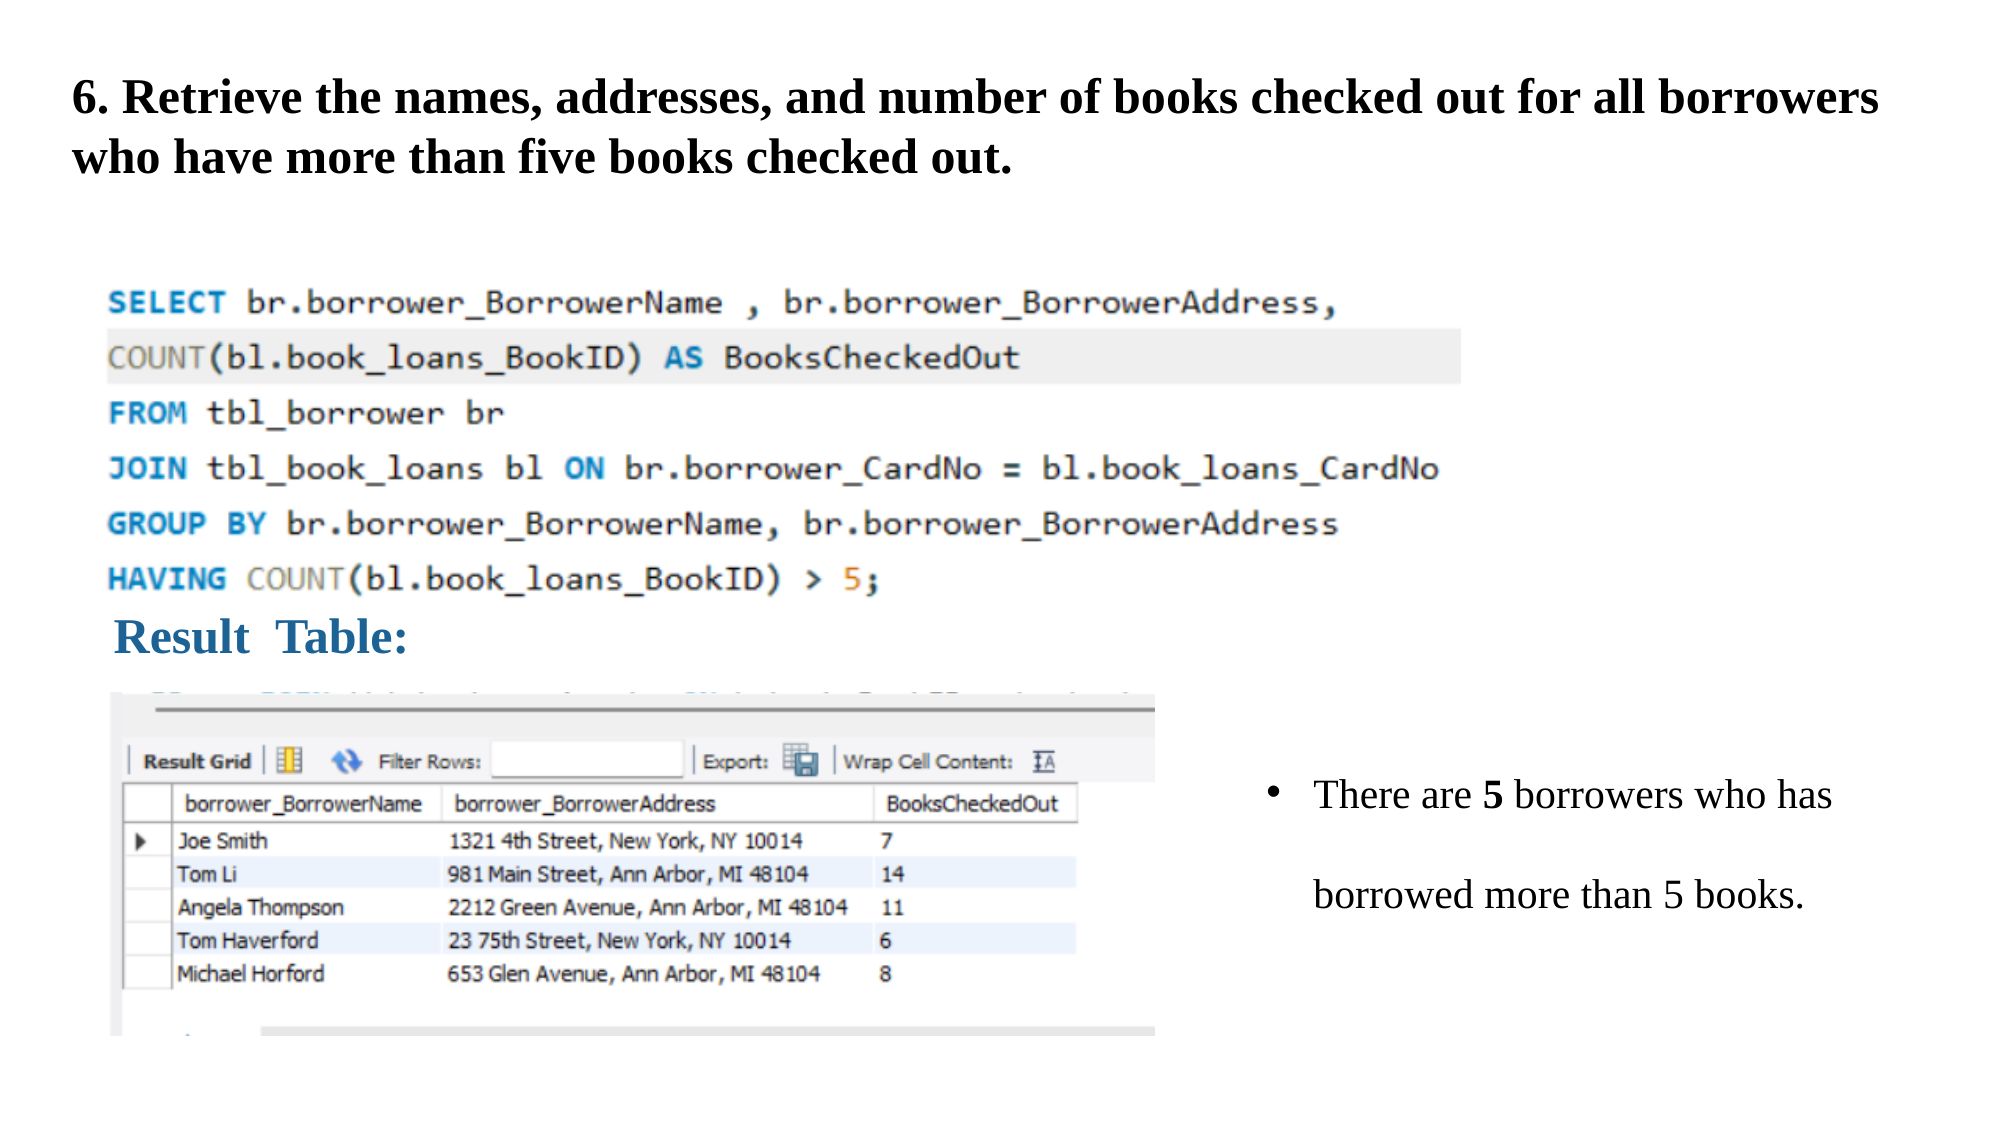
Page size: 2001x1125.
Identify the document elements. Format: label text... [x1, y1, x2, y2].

text_box There are 5 borrowers who has borrowed more than 5 books. [1251, 709, 1957, 924]
picture [85, 691, 1155, 1037]
text_box 6. Retrieve the names, addresses, and number of books checked out for all borrowers who have more than five books checked out. [57, 55, 1919, 191]
picture [98, 260, 1461, 669]
